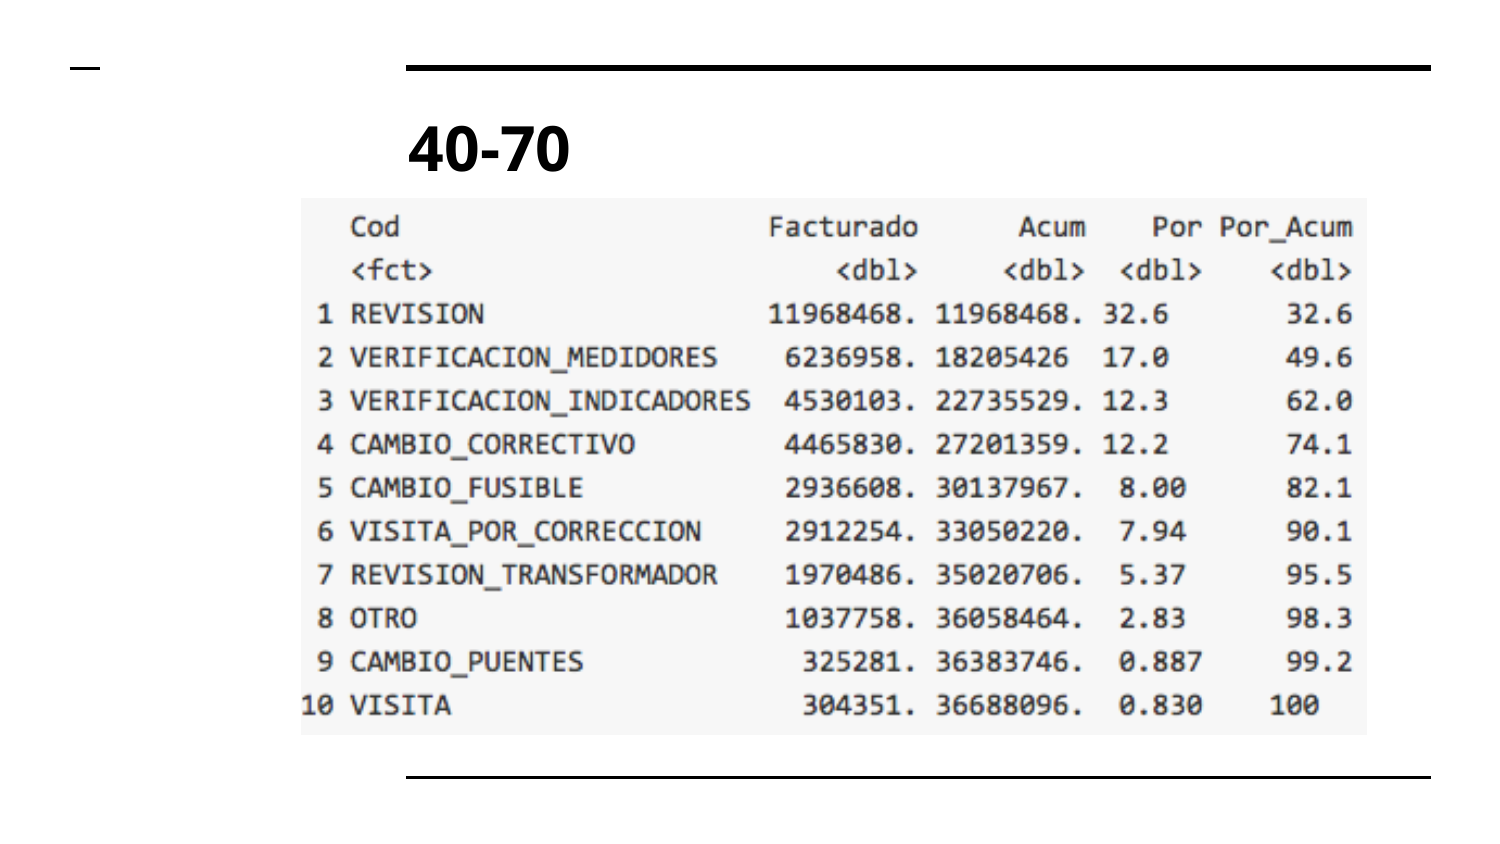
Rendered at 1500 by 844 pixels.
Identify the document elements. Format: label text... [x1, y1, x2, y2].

title 40-70 [393, 94, 1431, 199]
picture [301, 198, 1368, 735]
